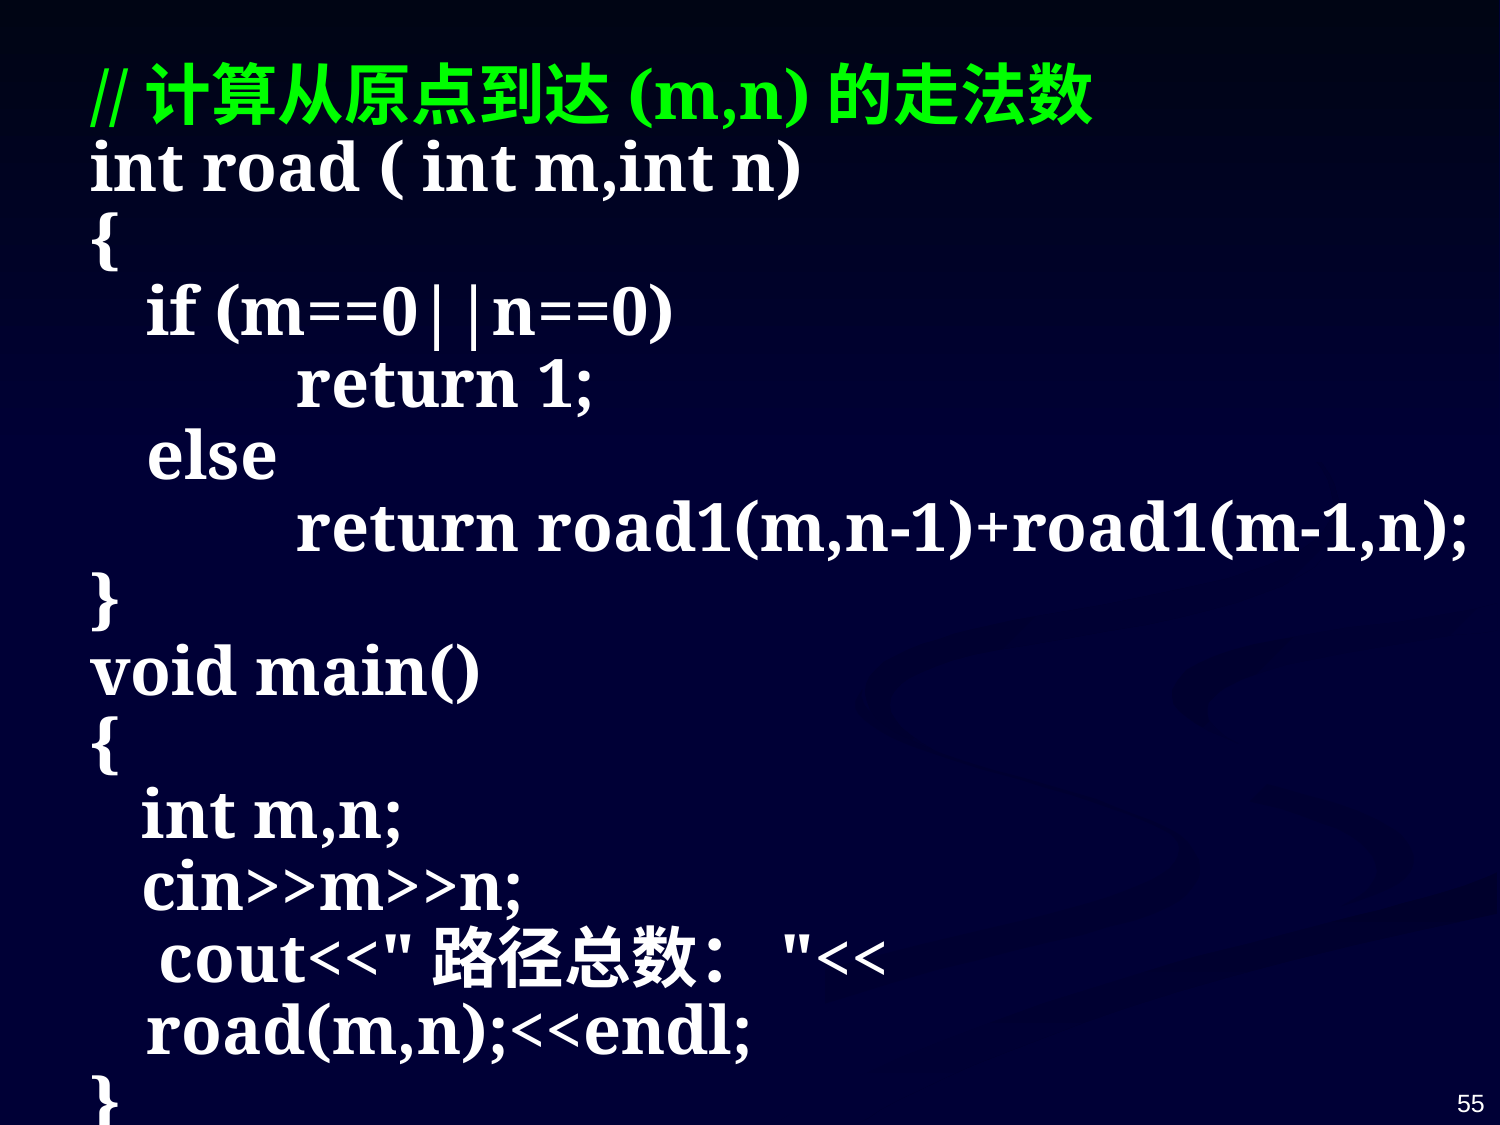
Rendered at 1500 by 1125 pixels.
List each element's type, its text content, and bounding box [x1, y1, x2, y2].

list //计算从原点到达(m,n)的走法数 int road ( int m,int n) { if (m==0||n==0) return 1; else return road1(m,n-1)+road1(m-1,n); } void main() { int m,n; cin>>m>>n; cout<<"路径总数："<< road(m,n);<<endl; } [75, 54, 1500, 1071]
slide_number 55 [1149, 1071, 1500, 1125]
